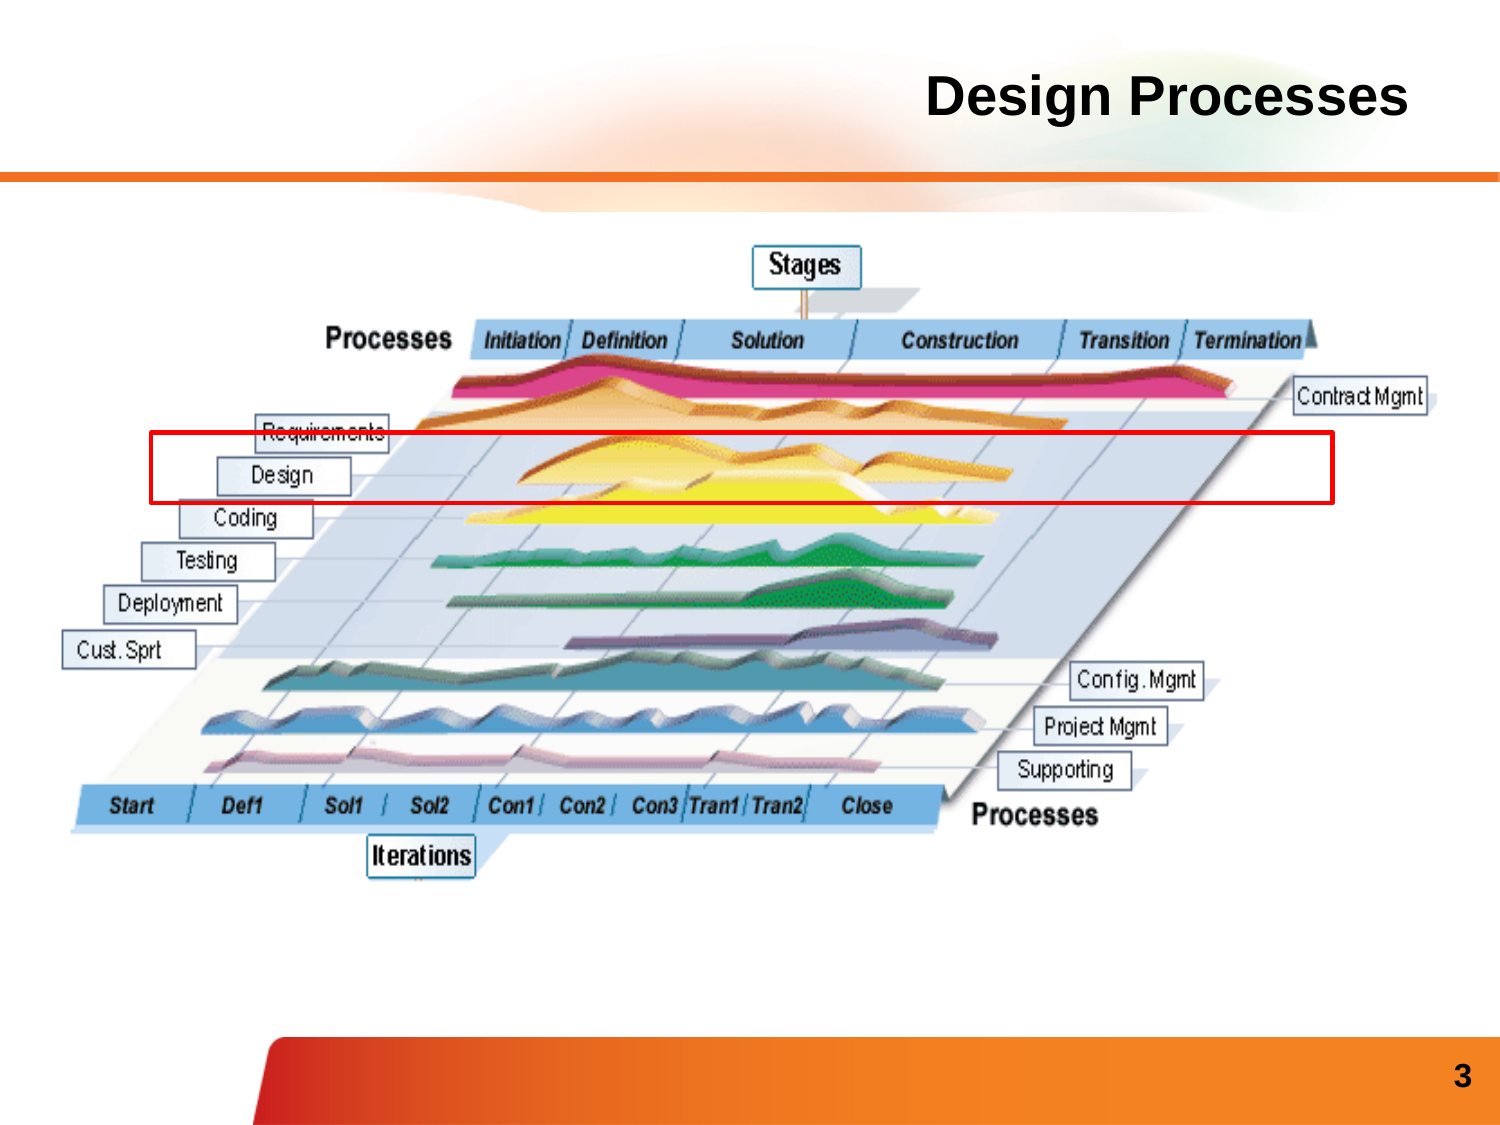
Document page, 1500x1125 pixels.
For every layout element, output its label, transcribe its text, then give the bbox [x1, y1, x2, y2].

picture [253, 1037, 1500, 1125]
title Design Processes [437, 24, 1425, 161]
picture [0, 0, 1500, 976]
